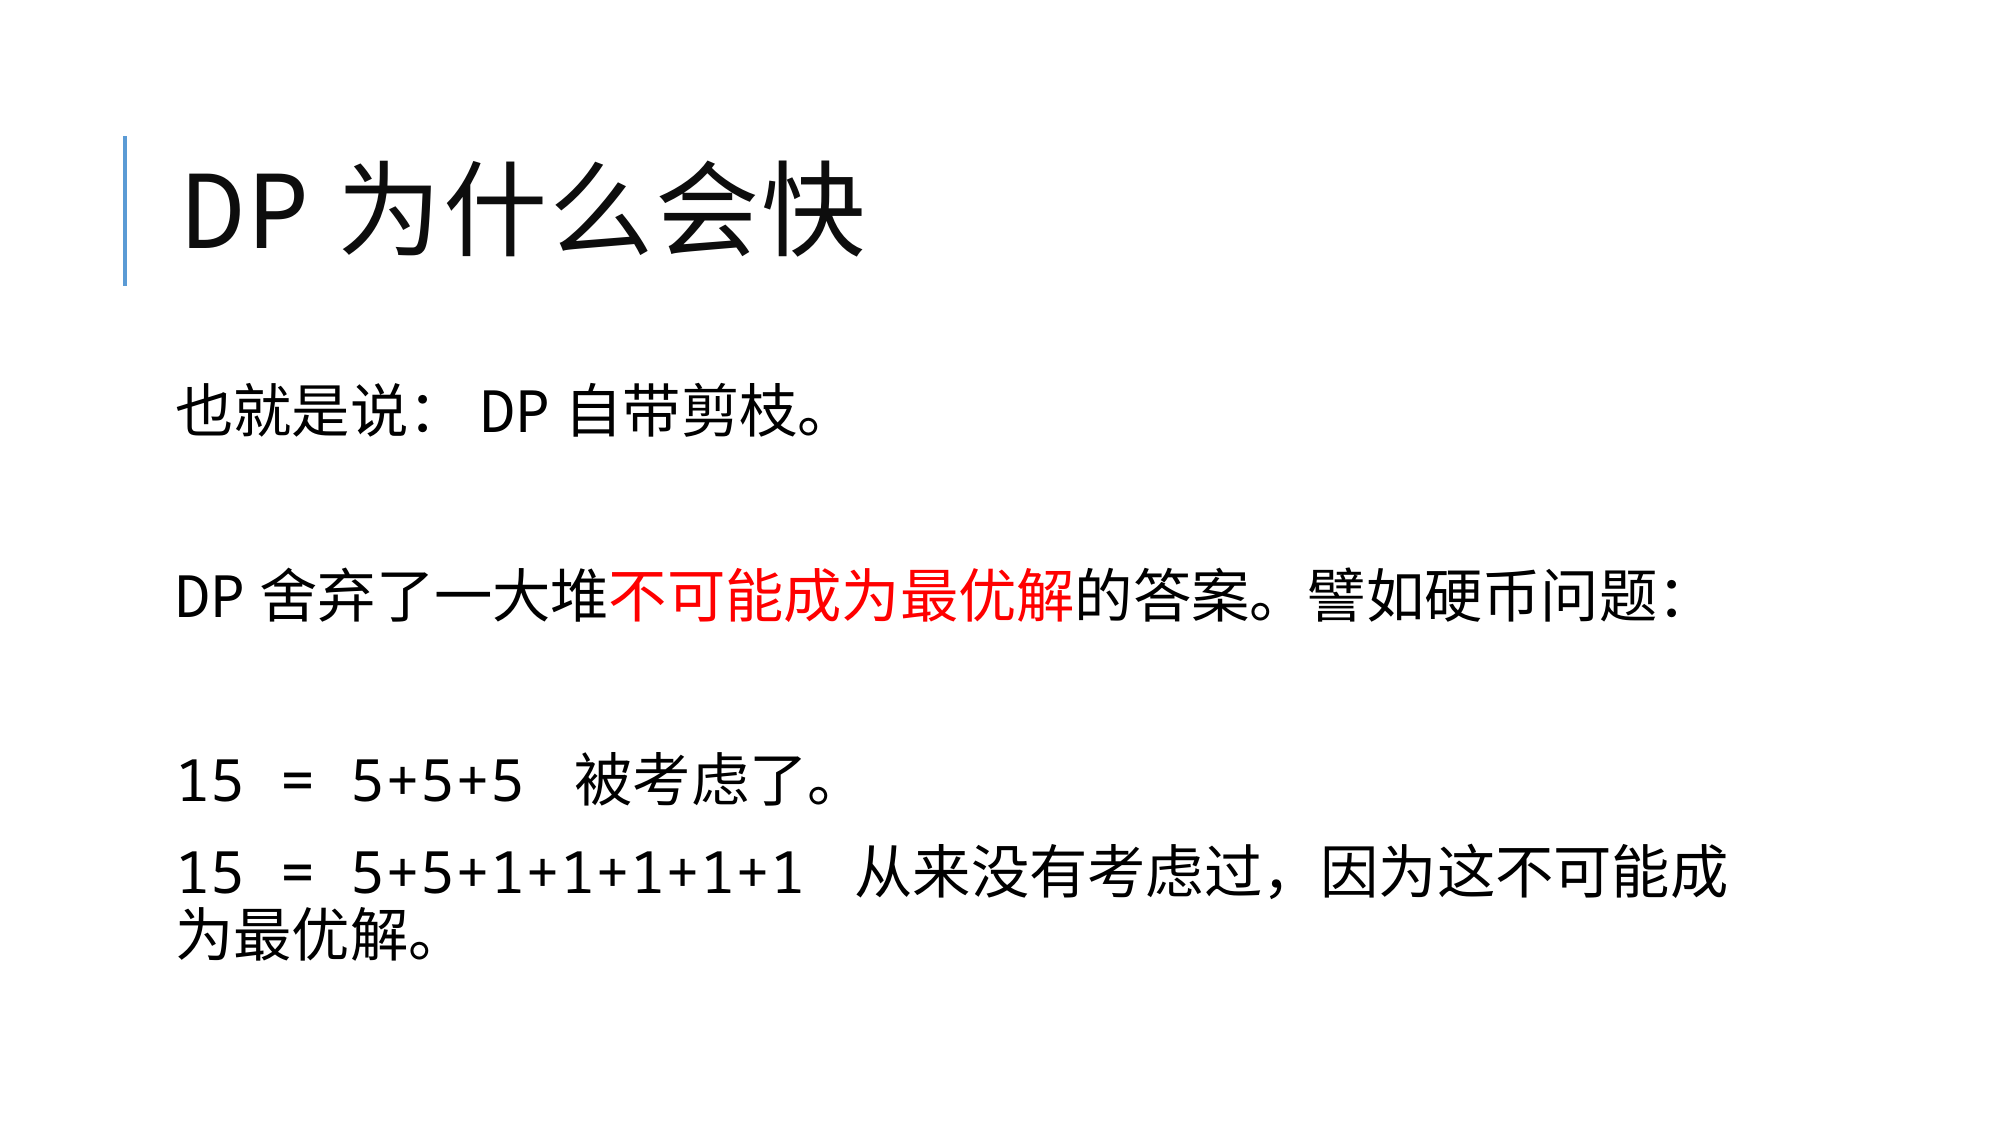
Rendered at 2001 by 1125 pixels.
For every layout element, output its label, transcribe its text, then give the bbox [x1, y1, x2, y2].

list 也就是说：DP自带剪枝。 DP舍弃了一大堆不可能成为最优解的答案。譬如硬币问题： 15 = 5+5+5 被考虑了。 15 = 5+5+1+1+1+1+1 从来没有考虑过，因为这不可能成为最优解。 [168, 375, 1763, 1035]
title DP为什么会快 [168, 96, 1763, 342]
